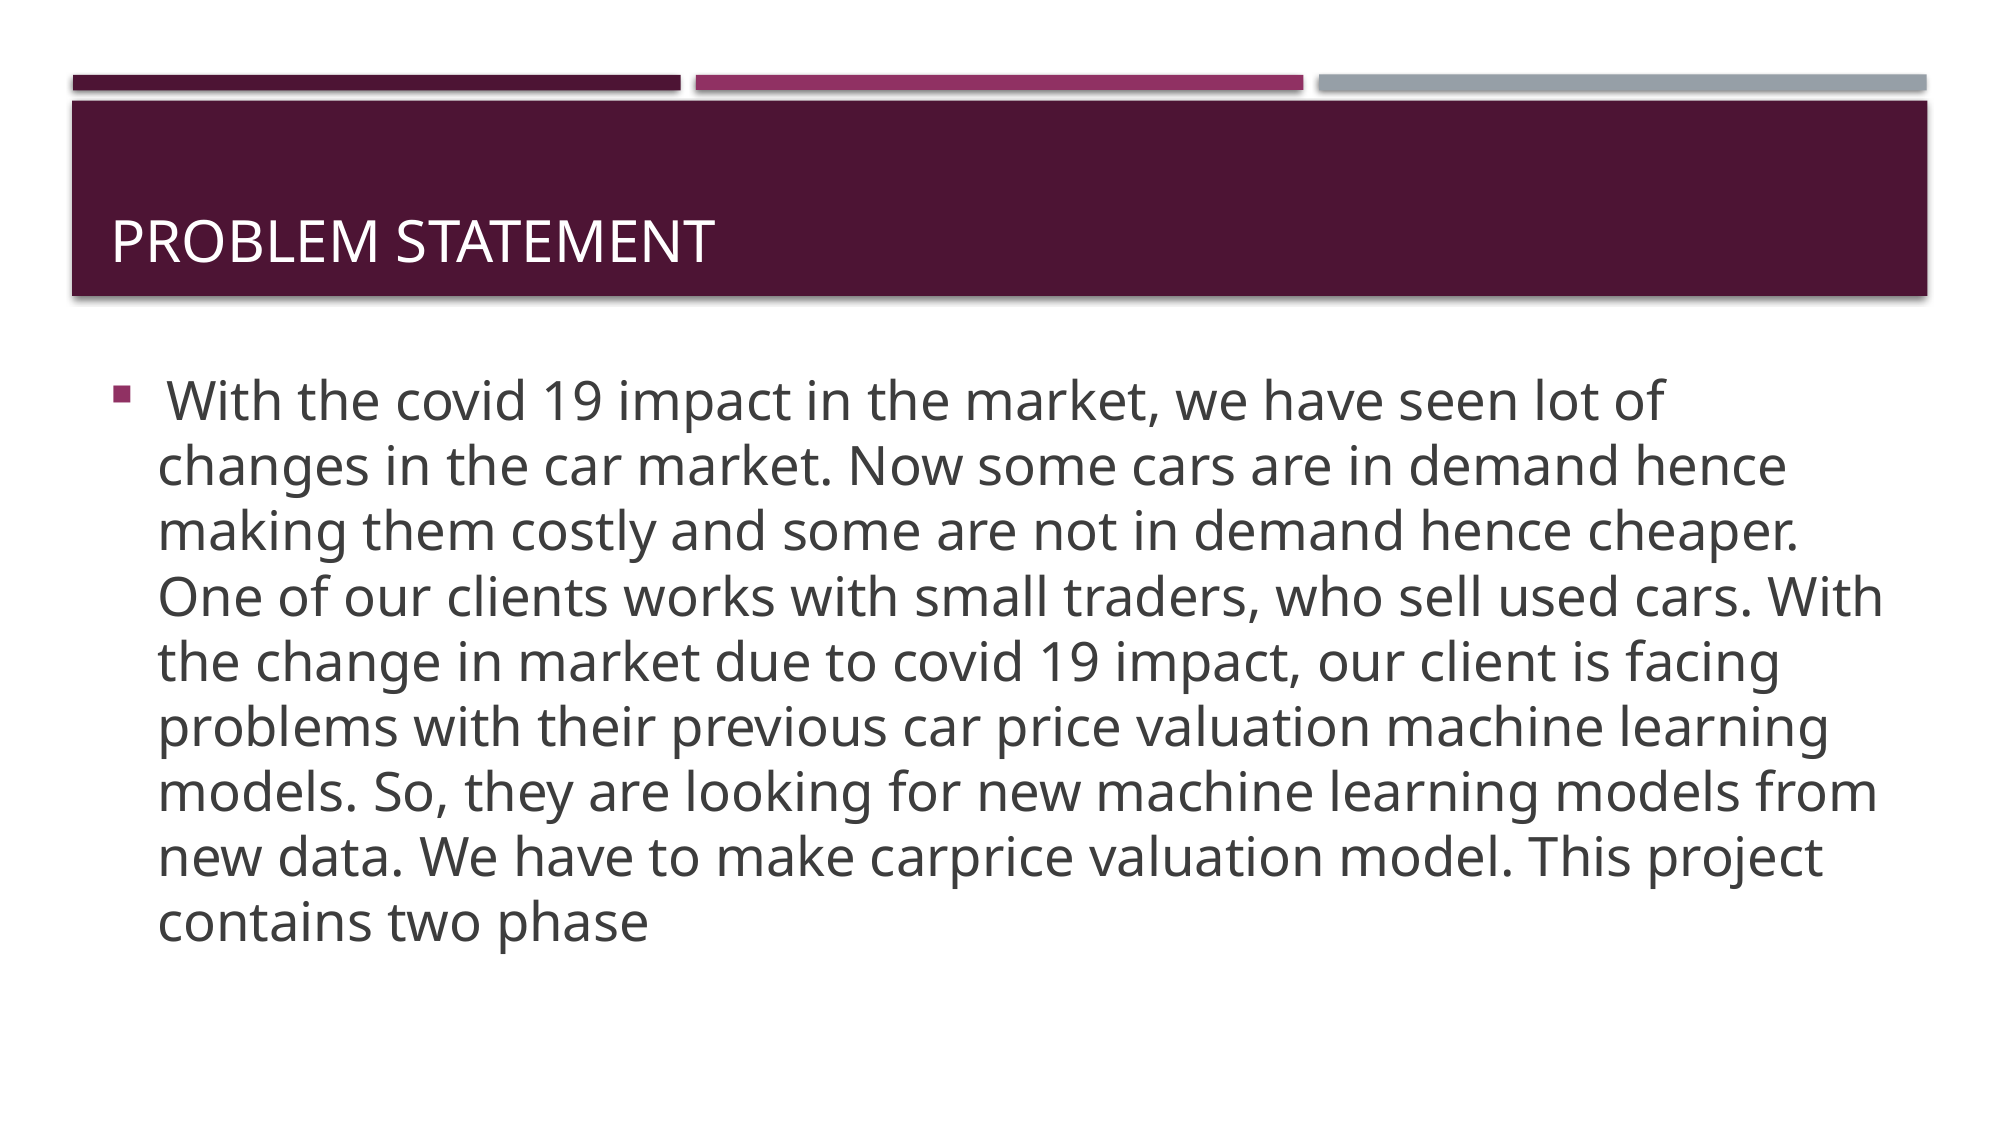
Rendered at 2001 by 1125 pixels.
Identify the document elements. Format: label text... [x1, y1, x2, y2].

title Problem Statement [95, 115, 1905, 282]
list With the covid 19 impact in the market, we have seen lot of changes in the car market. Now some cars are in demand hence making them costly and some are not in demand hence cheaper. One of our clients works with small traders, who sell used cars. With the change in market due to covid 19 impact, our client is facing problems with their previous car price valuation machine learning models. So, they are looking for new machine learning models from new data. We have to make carprice valuation model. This project contains two phase [95, 357, 1905, 962]
